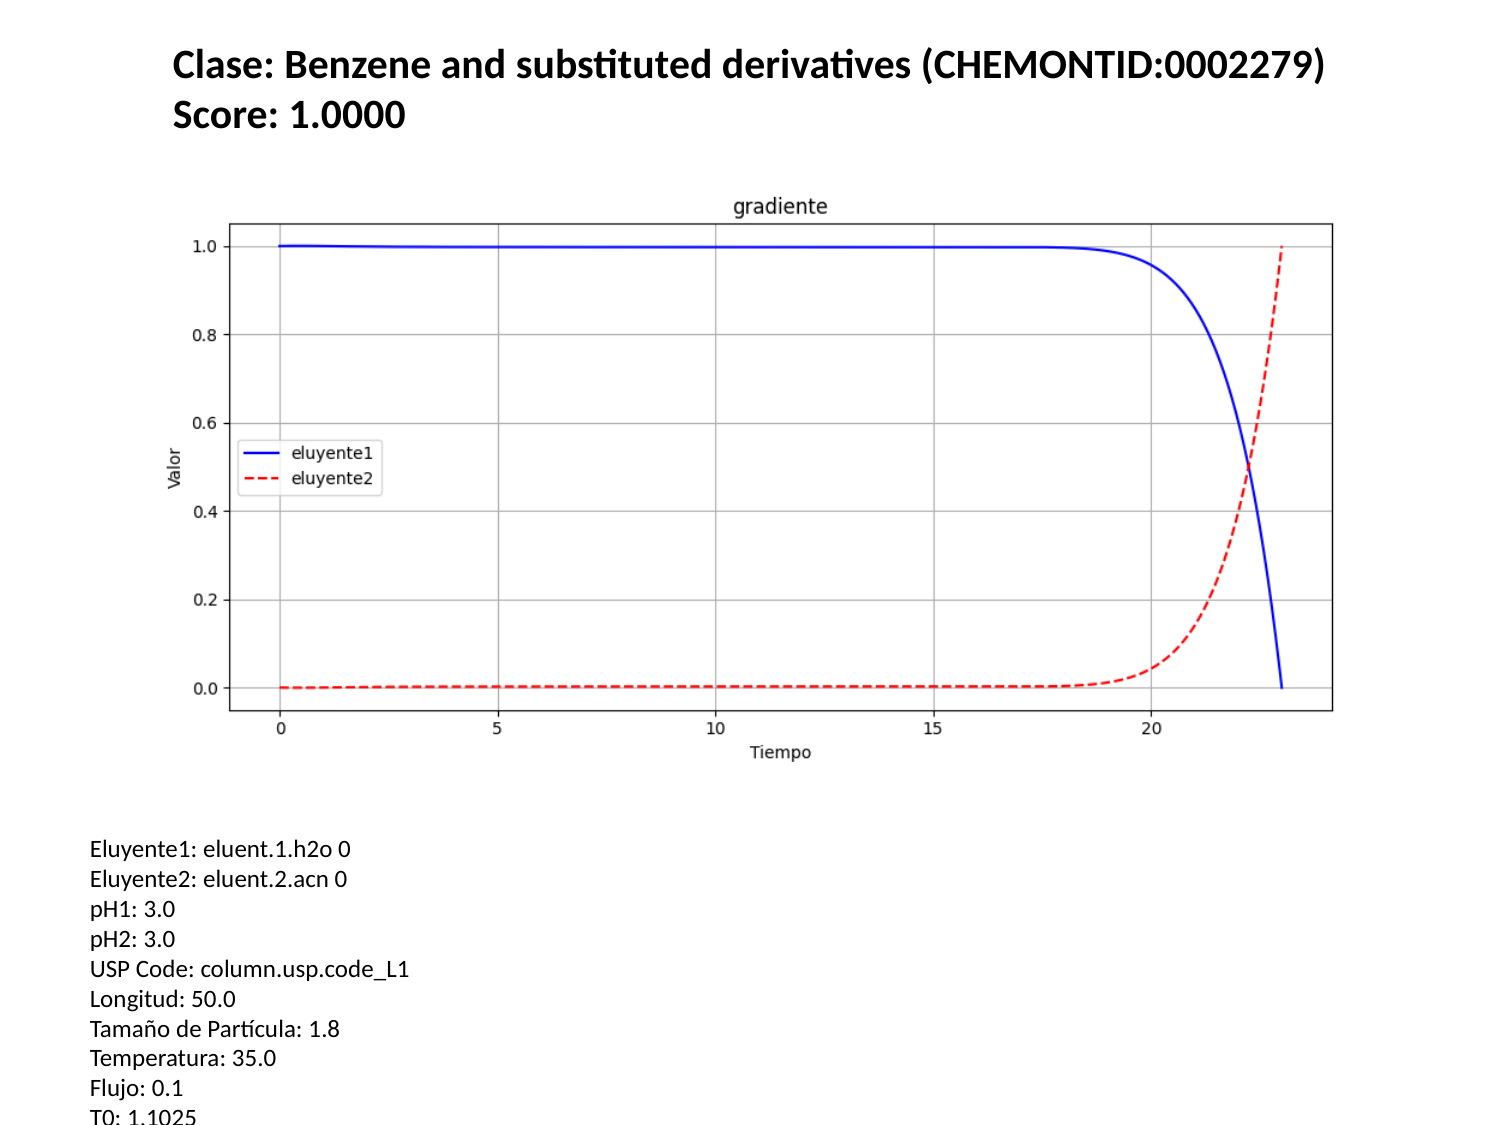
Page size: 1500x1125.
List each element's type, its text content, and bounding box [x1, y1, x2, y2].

text_box Clase: Benzene and substituted derivatives (CHEMONTID:0002279) Score: 1.0000 [158, 29, 1342, 145]
picture [149, 179, 1351, 781]
text_box Eluyente1: eluent.1.h2o 0 Eluyente2: eluent.2.acn 0 pH1: 3.0 pH2: 3.0 USP Code: column.usp.code_L1 Longitud: 50.0 Tamaño de Partícula: 1.8 Temperatura: 35.0 Flujo: 0.1 T0: 1.1025 [74, 825, 1425, 1125]
